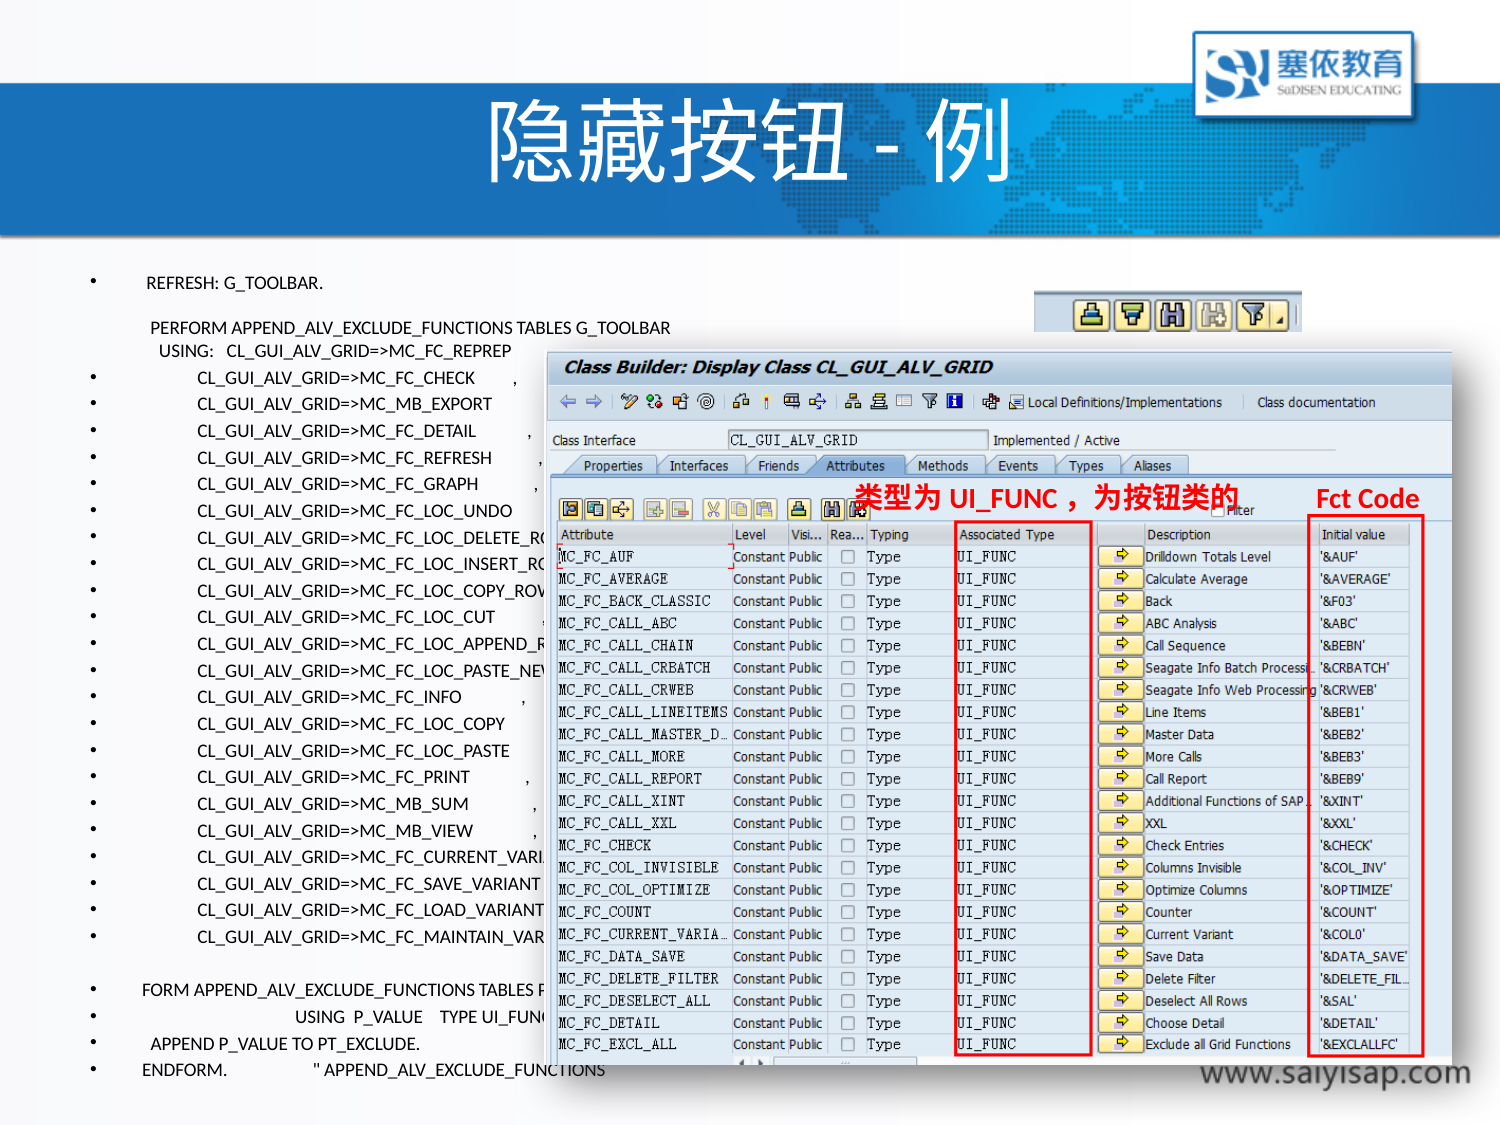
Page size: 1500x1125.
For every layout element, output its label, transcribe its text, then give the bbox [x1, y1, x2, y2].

title 隐藏按钮-例 [75, 45, 1425, 233]
list REFRESH: G_TOOLBAR. PERFORM APPEND_ALV_EXCLUDE_FUNCTIONS TABLES G_TOOLBAR USING: CL_GUI_ALV_GRID=>MC_FC_REPREP , CL_GUI_ALV_GRID=>MC_FC_CHECK , CL_GUI_ALV_GRID=>MC_MB_EXPORT , CL_GUI_ALV_GRID=>MC_FC_DETAIL , CL_GUI_ALV_GRID=>MC_FC_REFRESH , CL_GUI_ALV_GRID=>MC_FC_GRAPH , CL_GUI_ALV_GRID=>MC_FC_LOC_UNDO , CL_GUI_ALV_GRID=>MC_FC_LOC_DELETE_ROW , CL_GUI_ALV_GRID=>MC_FC_LOC_INSERT_ROW , CL_GUI_ALV_GRID=>MC_FC_LOC_COPY_ROW , CL_GUI_ALV_GRID=>MC_FC_LOC_CUT , CL_GUI_ALV_GRID=>MC_FC_LOC_APPEND_ROW , CL_GUI_ALV_GRID=>MC_FC_LOC_PASTE_NEW_ROW , CL_GUI_ALV_GRID=>MC_FC_INFO , CL_GUI_ALV_GRID=>MC_FC_LOC_COPY , CL_GUI_ALV_GRID=>MC_FC_LOC_PASTE , CL_GUI_ALV_GRID=>MC_FC_PRINT , CL_GUI_ALV_GRID=>MC_MB_SUM , CL_GUI_ALV_GRID=>MC_MB_VIEW , CL_GUI_ALV_GRID=>MC_FC_CURRENT_VARIANT , CL_GUI_ALV_GRID=>MC_FC_SAVE_VARIANT , CL_GUI_ALV_GRID=>MC_FC_LOAD_VARIANT , CL_GUI_ALV_GRID=>MC_FC_MAINTAIN_VARIANT . FORM APPEND_ALV_EXCLUDE_FUNCTIONS TABLES PT_EXCLUDE TYPE UI_FUNCTIONS USING P_VALUE TYPE UI_FUNC. APPEND P_VALUE TO PT_EXCLUDE. ENDFORM. " APPEND_ALV_EXCLUDE_FUNCTIONS [75, 262, 1425, 1106]
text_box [543, 349, 1452, 1066]
picture [0, 0, 1500, 1125]
